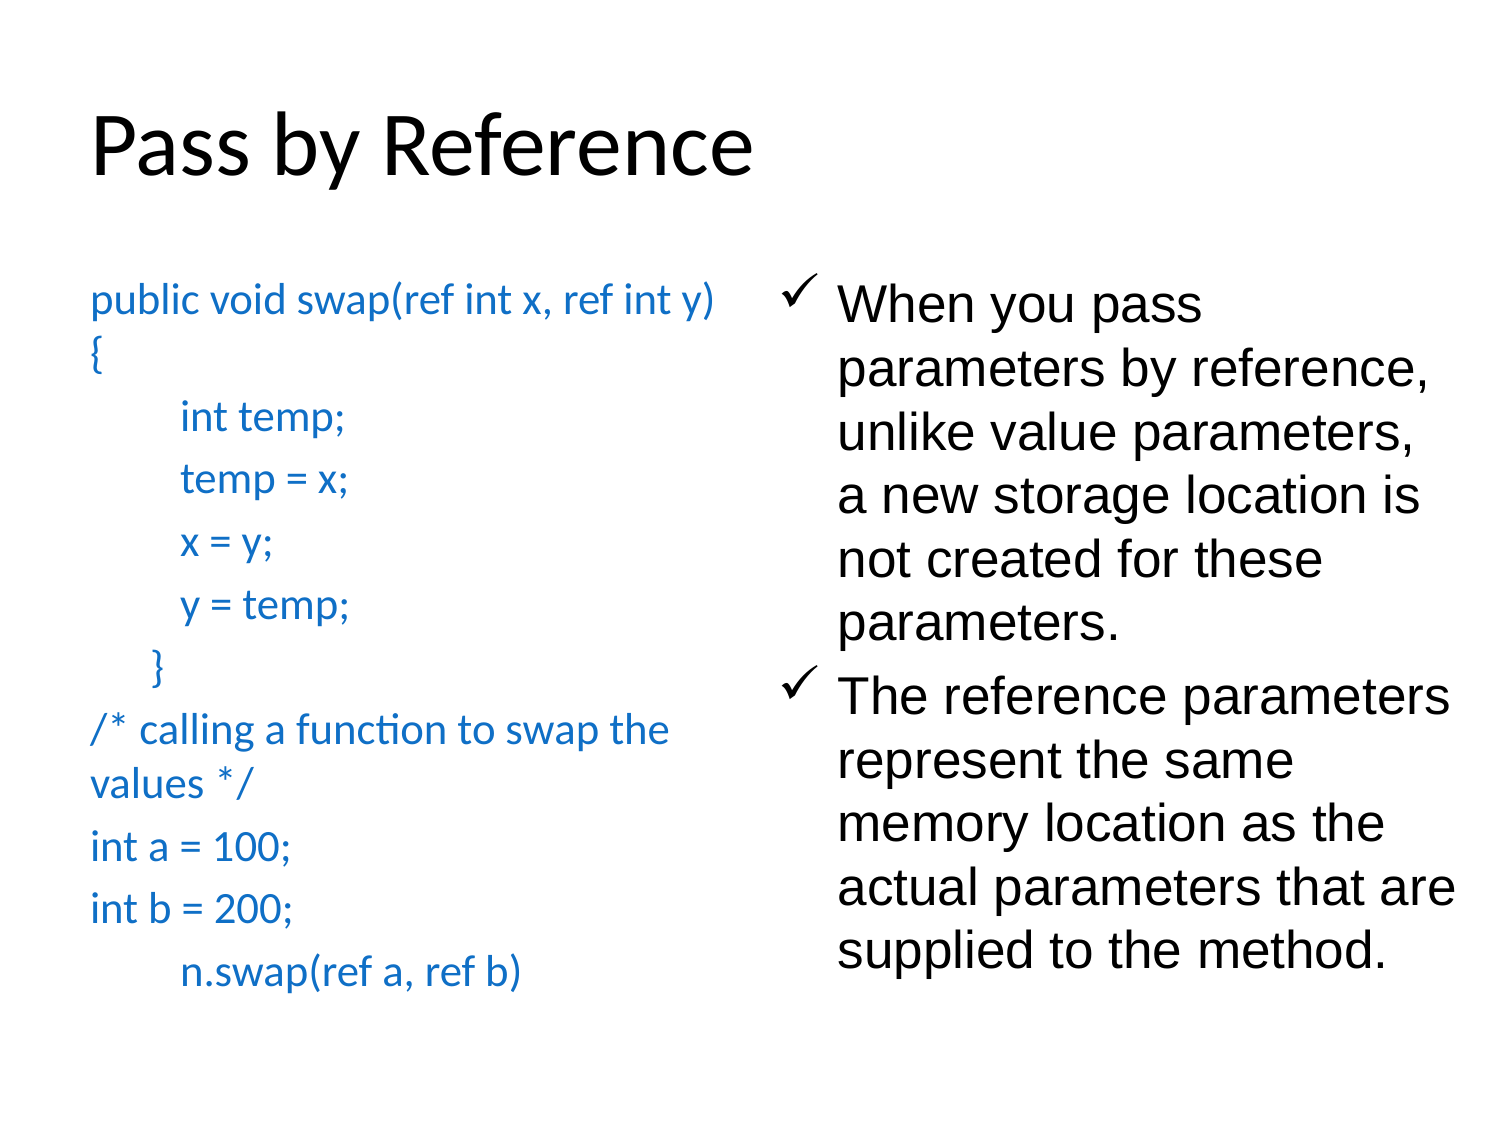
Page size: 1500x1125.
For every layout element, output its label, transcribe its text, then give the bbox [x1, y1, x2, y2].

list public void swap(ref int x, ref int y) { int temp; temp = x; x = y; y = temp; } /* calling a function to swap the values */ int a = 100; int b = 200; n.swap(ref a, ref b) [75, 262, 738, 1005]
title Pass by Reference [75, 45, 1425, 233]
list When you pass parameters by reference, unlike value parameters, a new storage location is not created for these parameters. The reference parameters represent the same memory location as the actual parameters that are supplied to the method. [762, 262, 1475, 1005]
